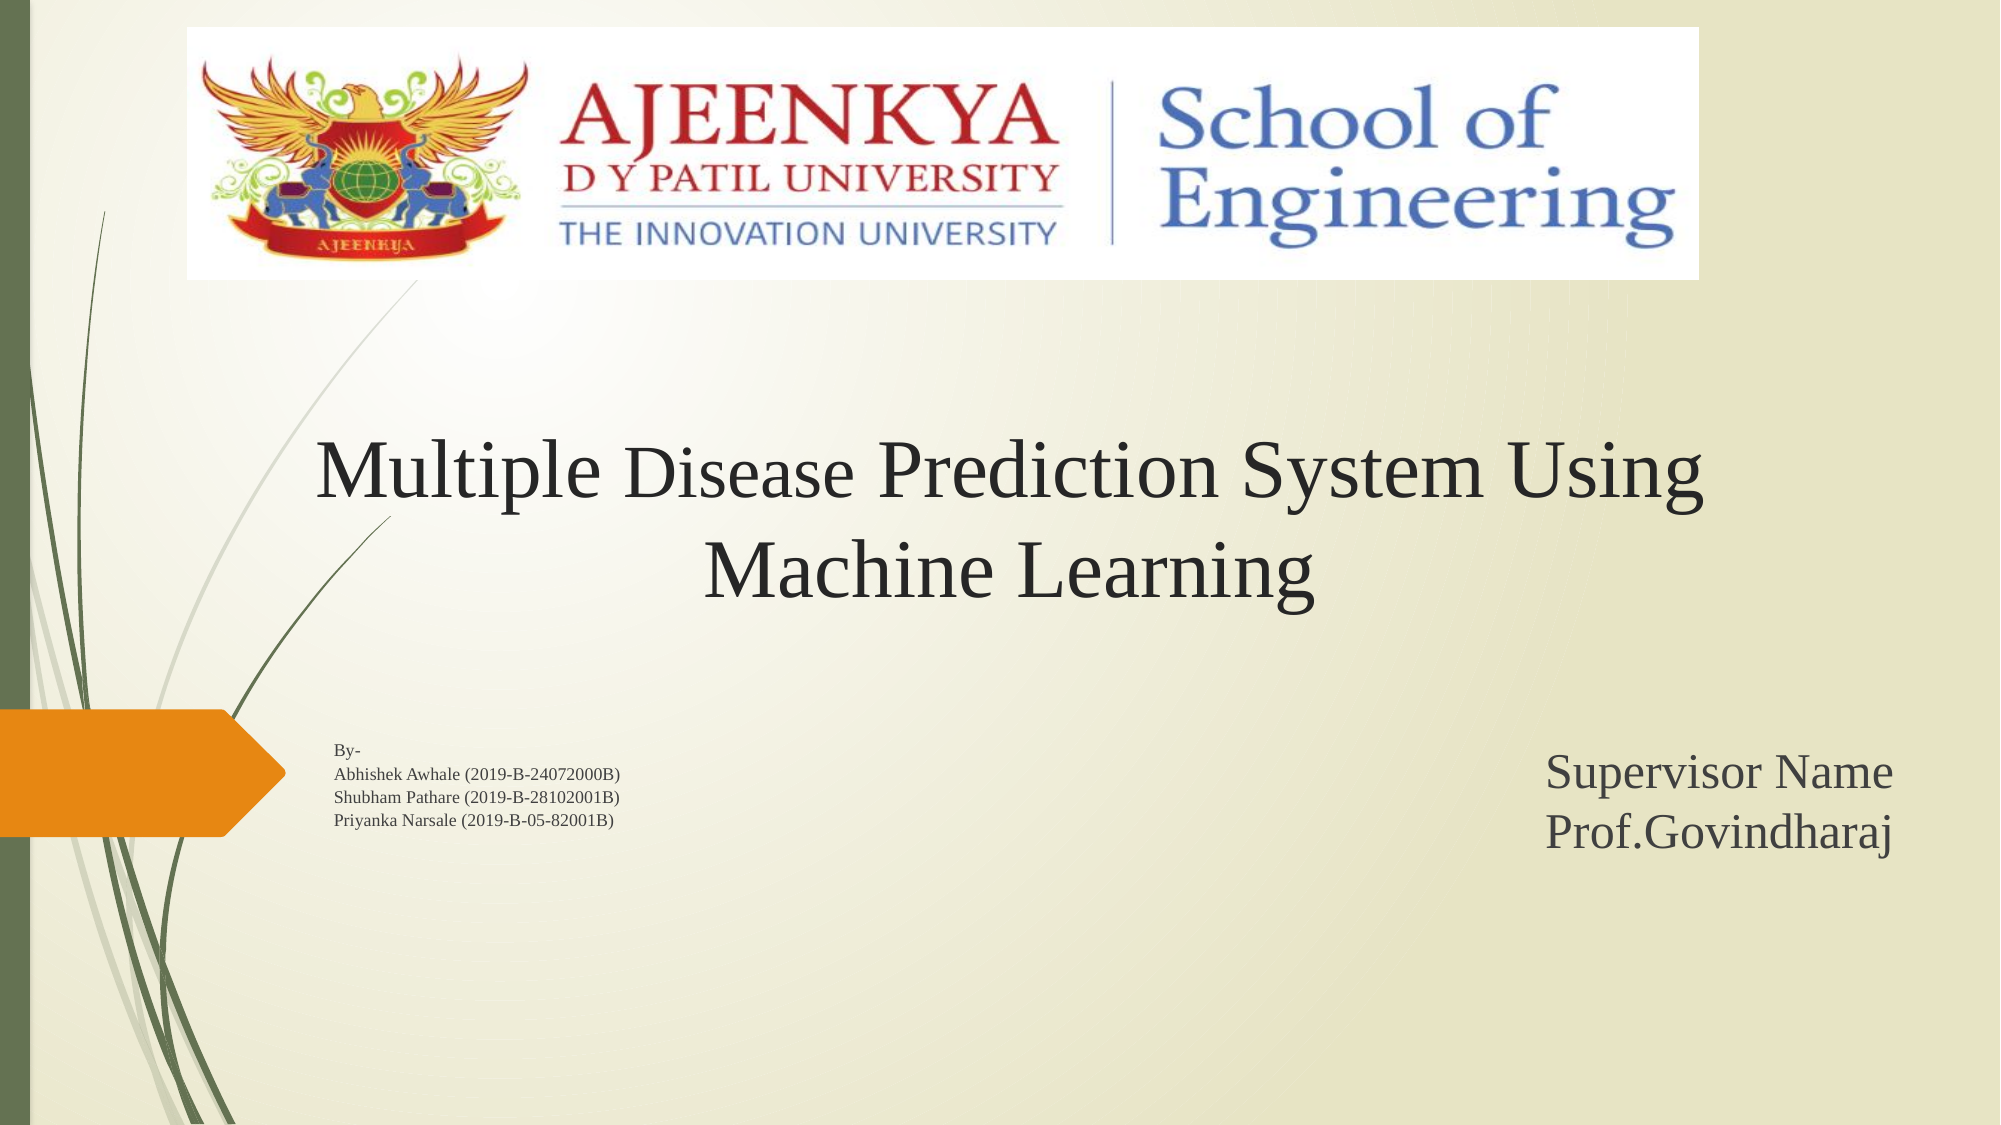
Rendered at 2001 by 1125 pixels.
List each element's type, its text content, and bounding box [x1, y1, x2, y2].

title Multiple Disease Prediction System Using Machine Learning [222, 274, 1799, 622]
subtitle By- Abhishek Awhale (2019-B-24072000B) Shubham Pathare (2019-B-28102001B) Priyanka Narsale (2019-B-05-82001B) [318, 731, 1198, 888]
text_box Supervisor Name Prof.Govindharaj [1530, 731, 1922, 926]
picture [187, 27, 1700, 280]
